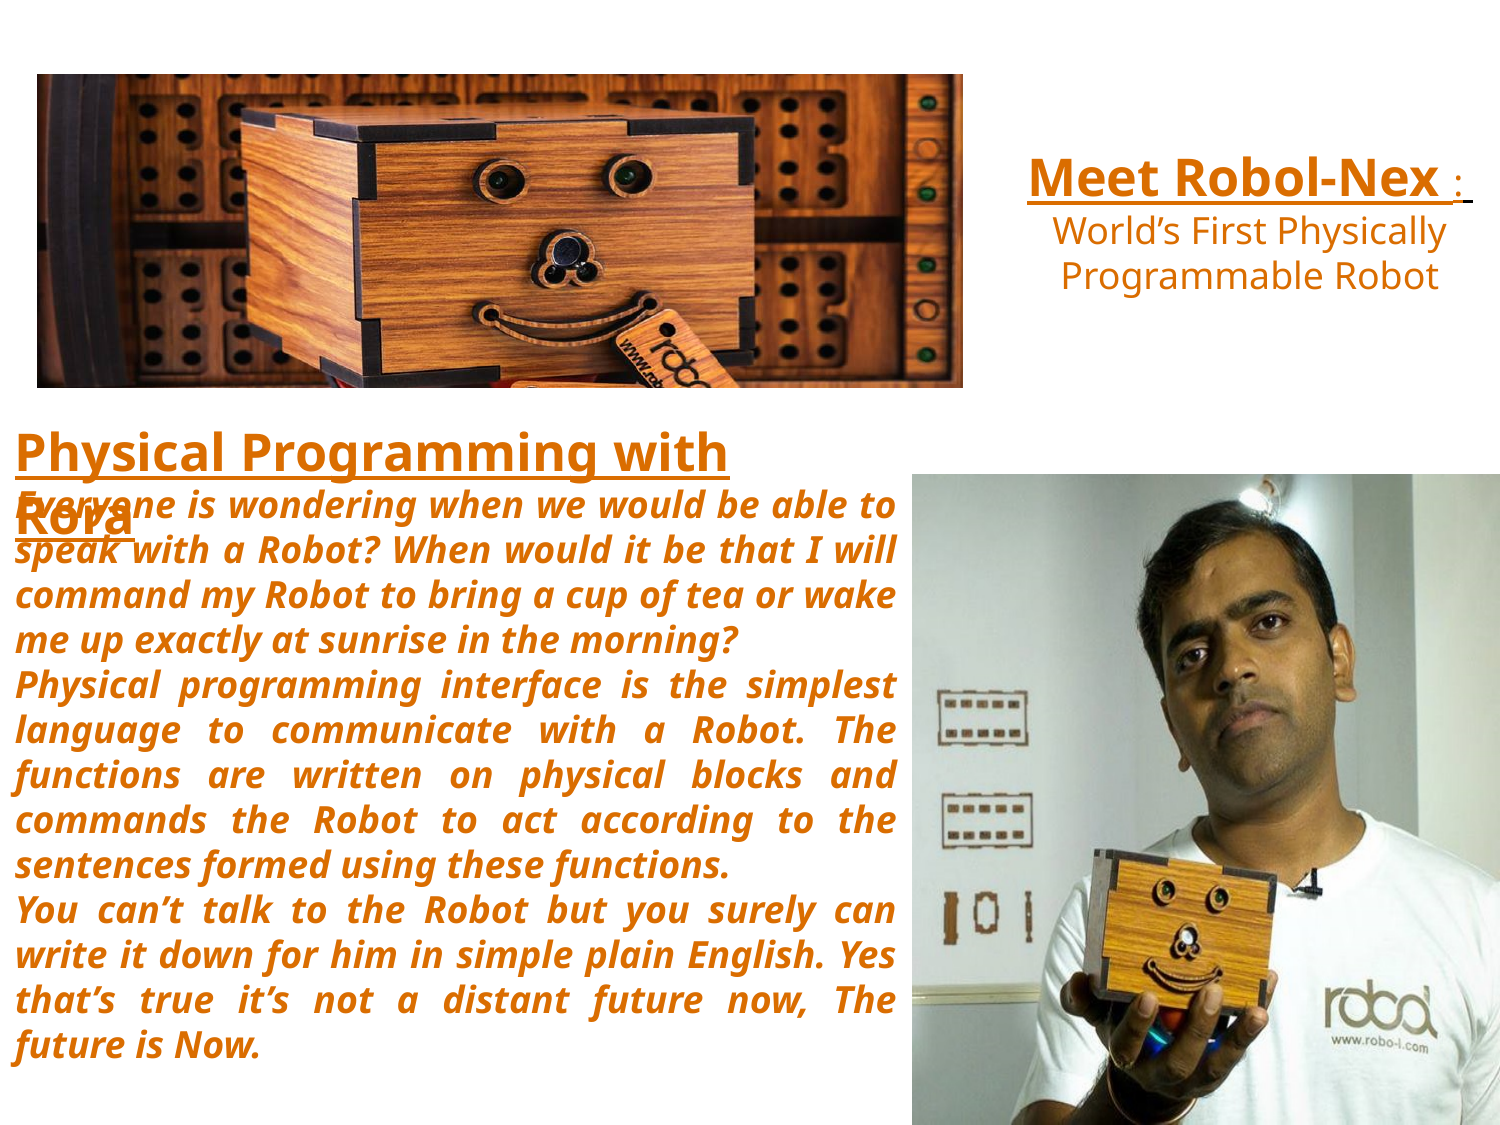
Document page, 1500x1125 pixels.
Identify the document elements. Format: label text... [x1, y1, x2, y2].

text_box Physical Programming with Rora [0, 412, 863, 473]
text_box Everyone is wondering when we would be able to speak with a Robot? When would it be that I will command my Robot to bring a cup of tea or wake me up exactly at sunrise in the morning? Physical programming interface is the simplest language to communicate with a Robot. The functions are written on physical blocks and commands the Robot to act according to the sentences formed using these functions. You can’t talk to the Robot but you surely can write it down for him in simple plain English. Yes that’s true it’s not a distant future now, The future is Now. [0, 473, 913, 1074]
picture [912, 474, 1500, 1125]
picture [37, 74, 963, 388]
text_box Meet Robol-Nex : World’s First Physically Programmable Robot [999, 137, 1500, 305]
